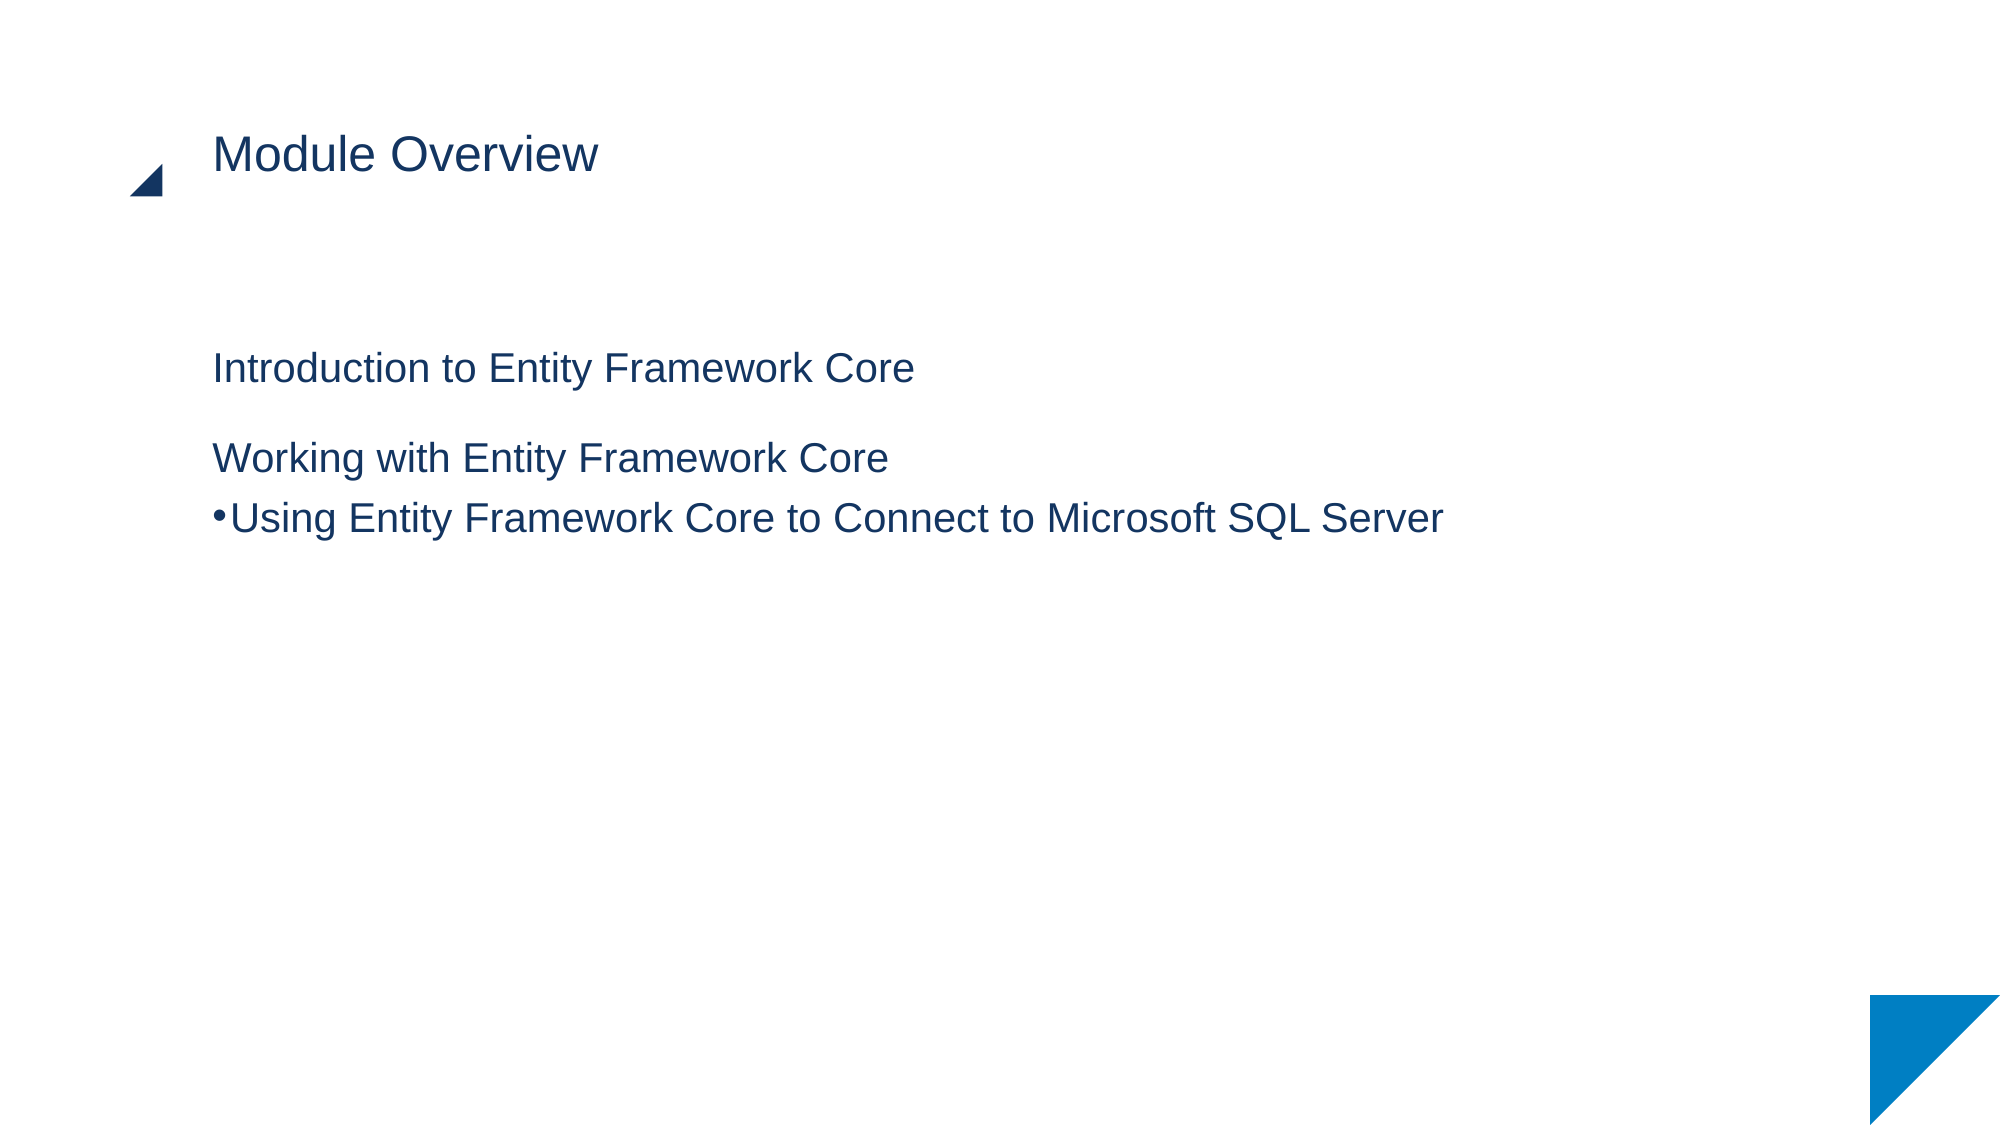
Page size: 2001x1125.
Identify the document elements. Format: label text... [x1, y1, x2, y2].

title Module Overview [212, 118, 1831, 330]
list Introduction to Entity Framework Core Working with Entity Framework Core Using Entity Framework Core to Connect to Microsoft SQL Server [212, 330, 1831, 1010]
